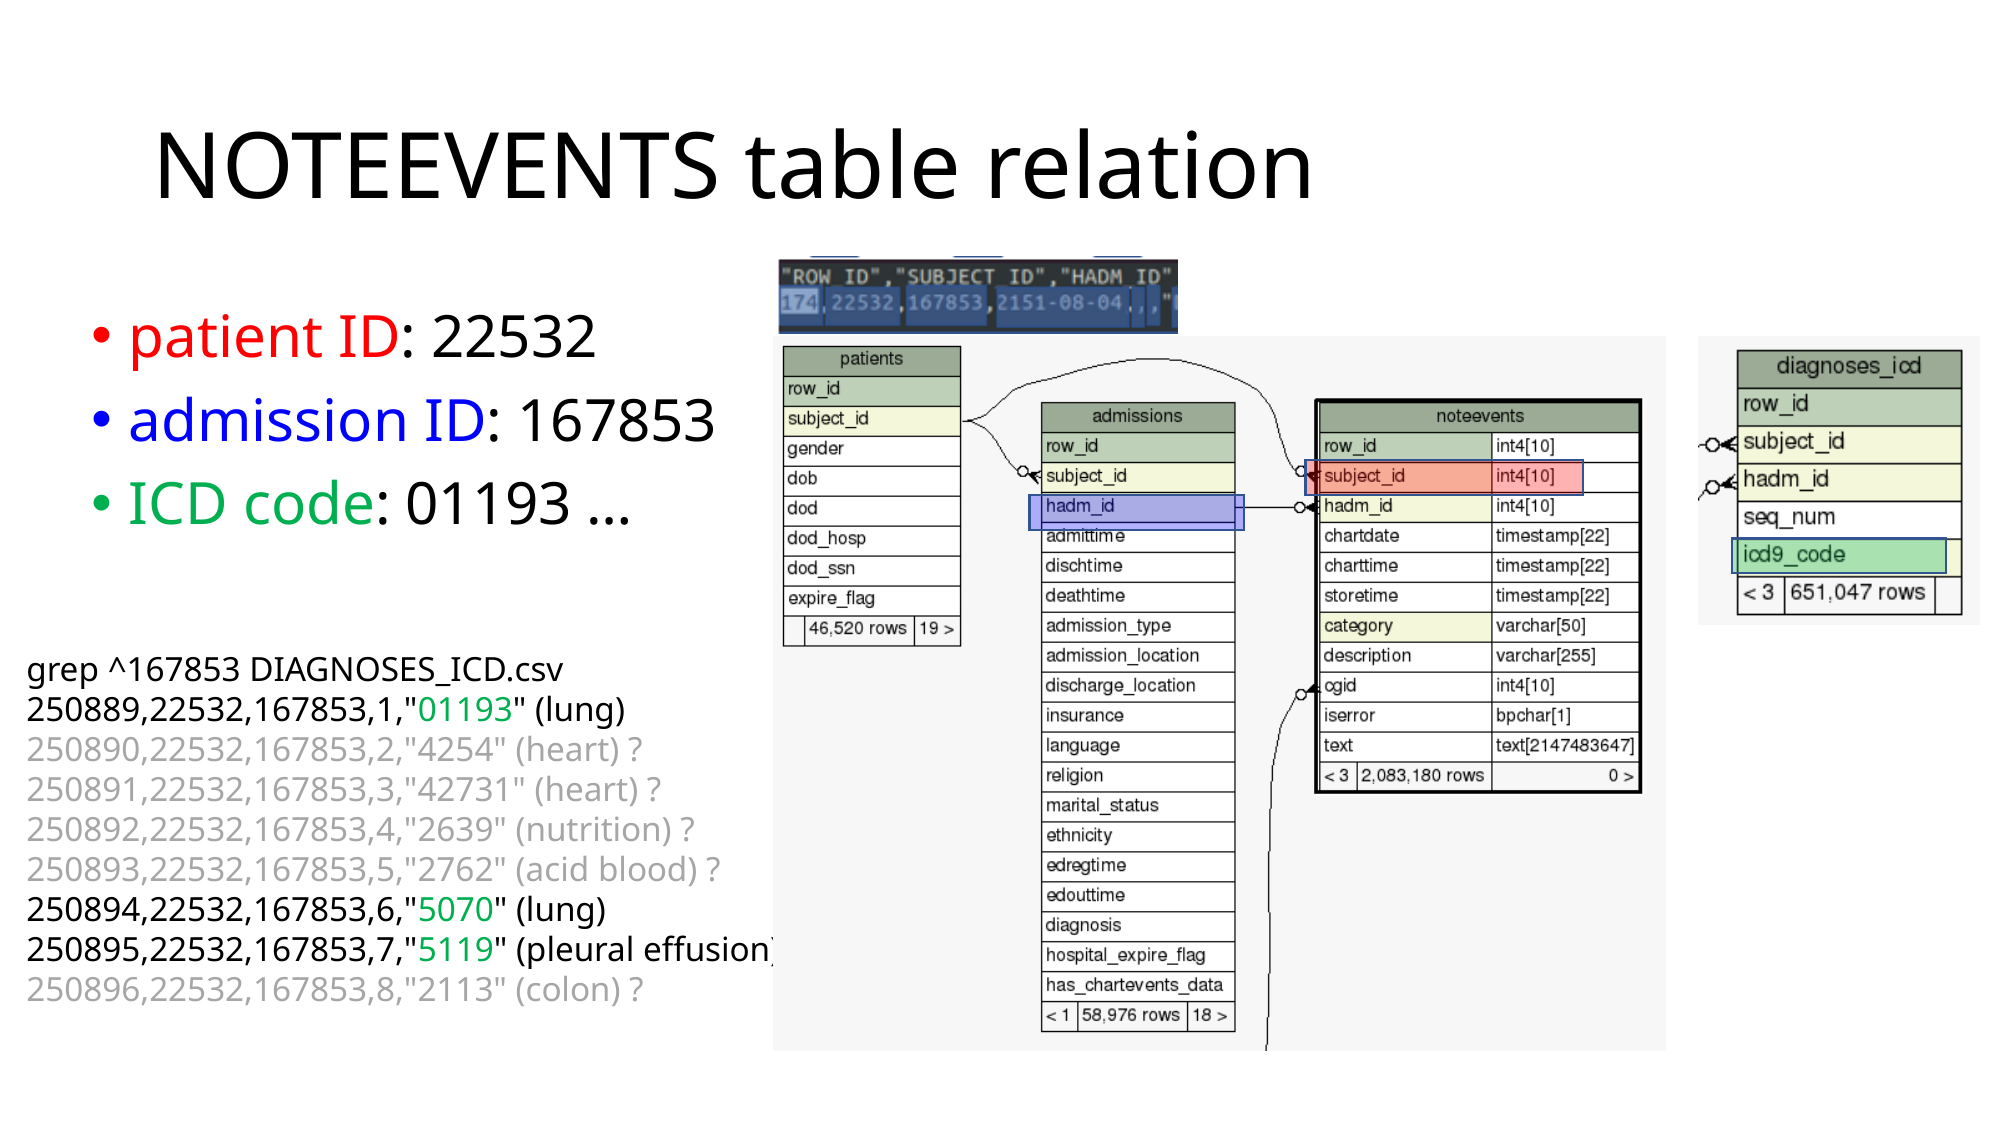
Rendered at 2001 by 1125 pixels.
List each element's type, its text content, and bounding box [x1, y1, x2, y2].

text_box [773, 336, 1666, 1051]
list patient ID: 22532 admission ID: 167853 ICD code: 01193 … [76, 299, 1802, 1014]
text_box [1698, 336, 1980, 625]
text_box grep ^167853 DIAGNOSES_ICD.csv 250889,22532,167853,1,"01193" (lung) 250890,22532,167853,2,"4254" (heart) ? 250891,22532,167853,3,"42731" (heart) ? 250892,22532,167853,4,"2639" (nutrition) ? 250893,22532,167853,5,"2762" (acid blood) ? 250894,22532,167853,6,"5070" (lung) 250895,22532,167853,7,"5119" (pleural effusion) 250896,22532,167853,8,"2113" (colon) ? [11, 640, 773, 1015]
picture [762, 256, 1178, 334]
title NOTEEVENTS table relation [137, 59, 1863, 278]
